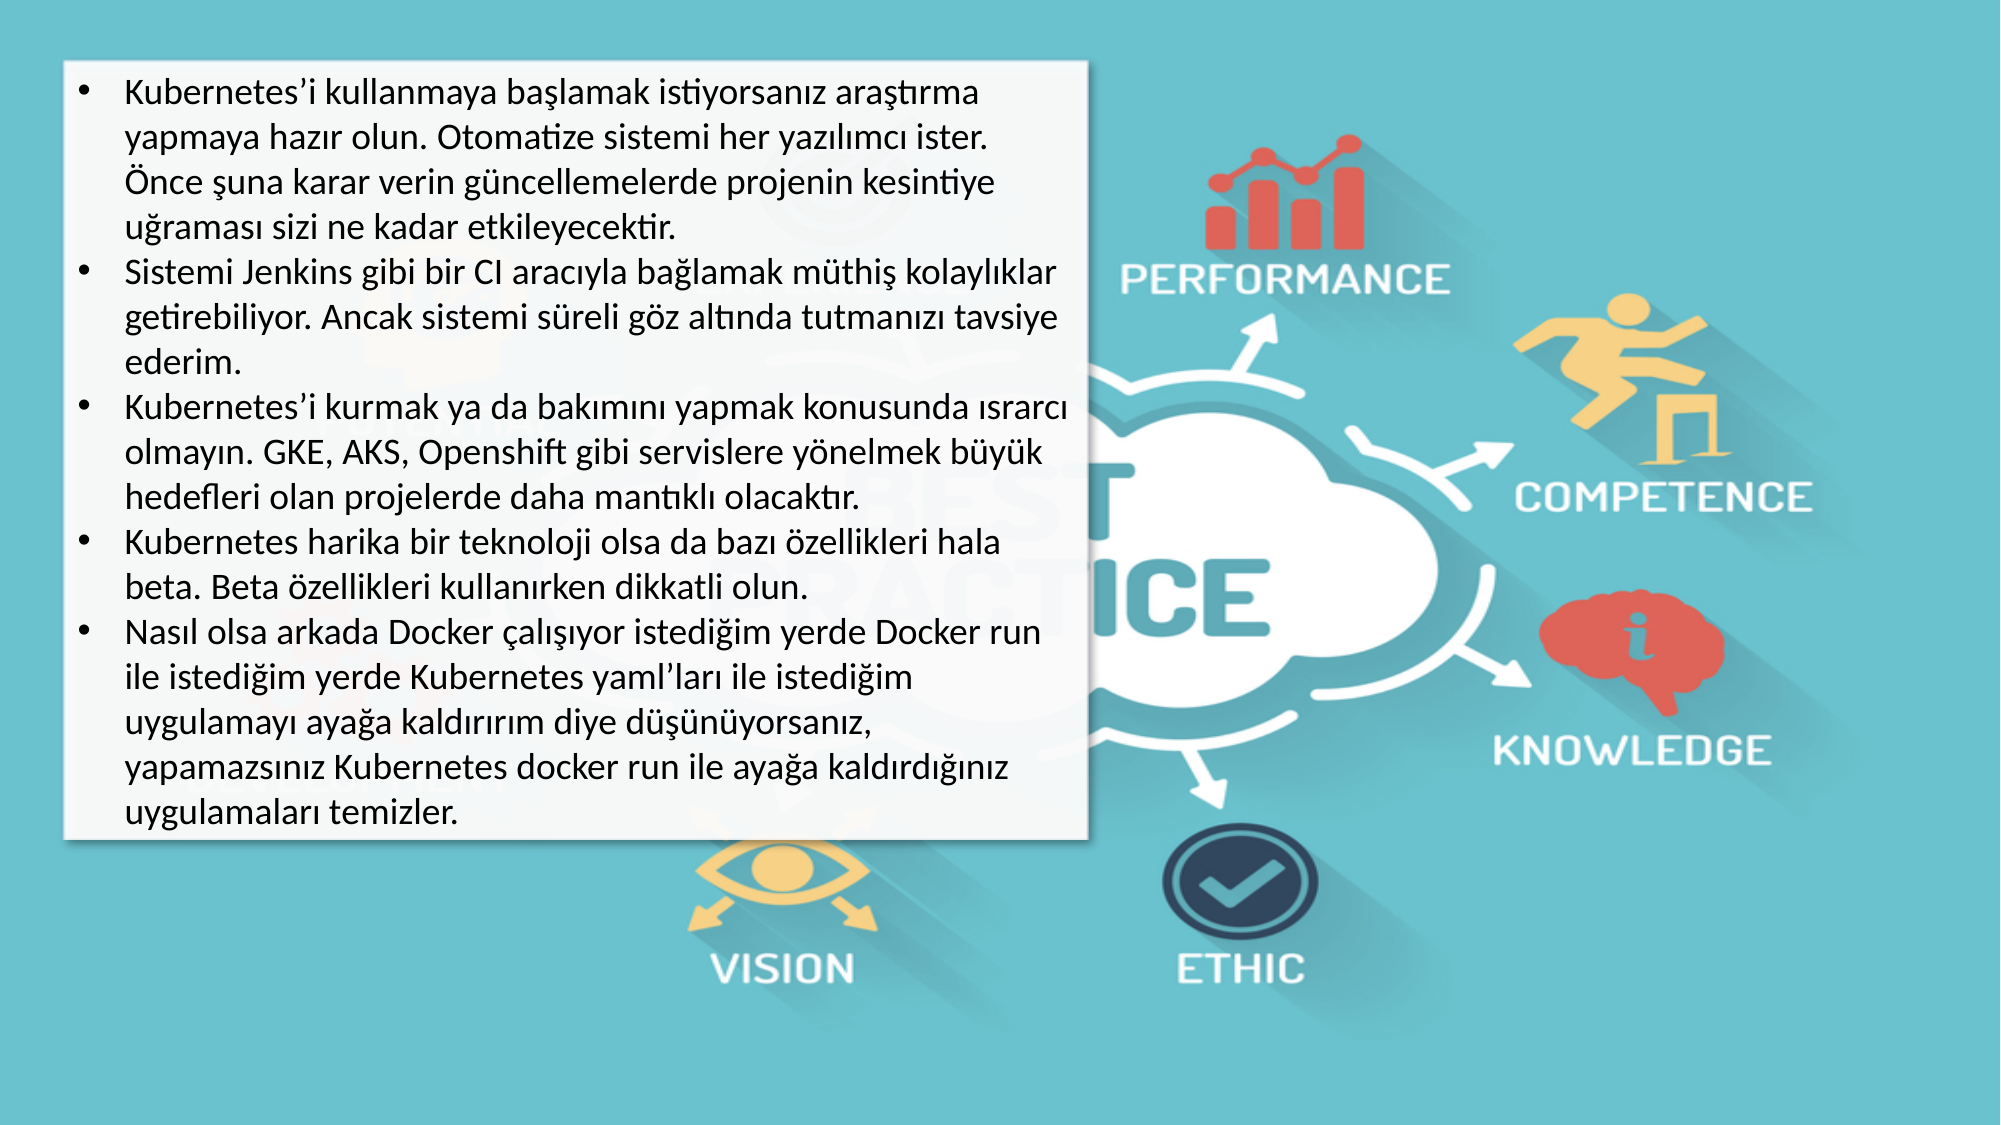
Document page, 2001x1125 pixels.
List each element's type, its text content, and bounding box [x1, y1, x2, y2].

text_box Kubernetes’i kullanmaya başlamak istiyorsanız araştırma yapmaya hazır olun. Otomatize sistemi her yazılımcı ister. Önce şuna karar verin güncellemelerde projenin kesintiye uğraması sizi ne kadar etkileyecektir. Sistemi Jenkins gibi bir CI aracıyla bağlamak müthiş kolaylıklar getirebiliyor. Ancak sistemi süreli göz altında tutmanızı tavsiye ederim. Kubernetes’i kurmak ya da bakımını yapmak konusunda ısrarcı olmayın. GKE, AKS, Openshift gibi servislere yönelmek büyük hedefleri olan projelerde daha mantıklı olacaktır. Kubernetes harika bir teknoloji olsa da bazı özellikleri hala beta. Beta özellikleri kullanırken dikkatli olun. Nasıl olsa arkada Docker çalışıyor istediğim yerde Docker run ile istediğim yerde Kubernetes yaml’ları ile istediğim uygulamayı ayağa kaldırırım diye düşünüyorsanız, yapamazsınız Kubernetes docker run ile ayağa kaldırdığınız uygulamaları temizler. [66, 63, 1086, 839]
picture [0, 0, 2001, 1125]
